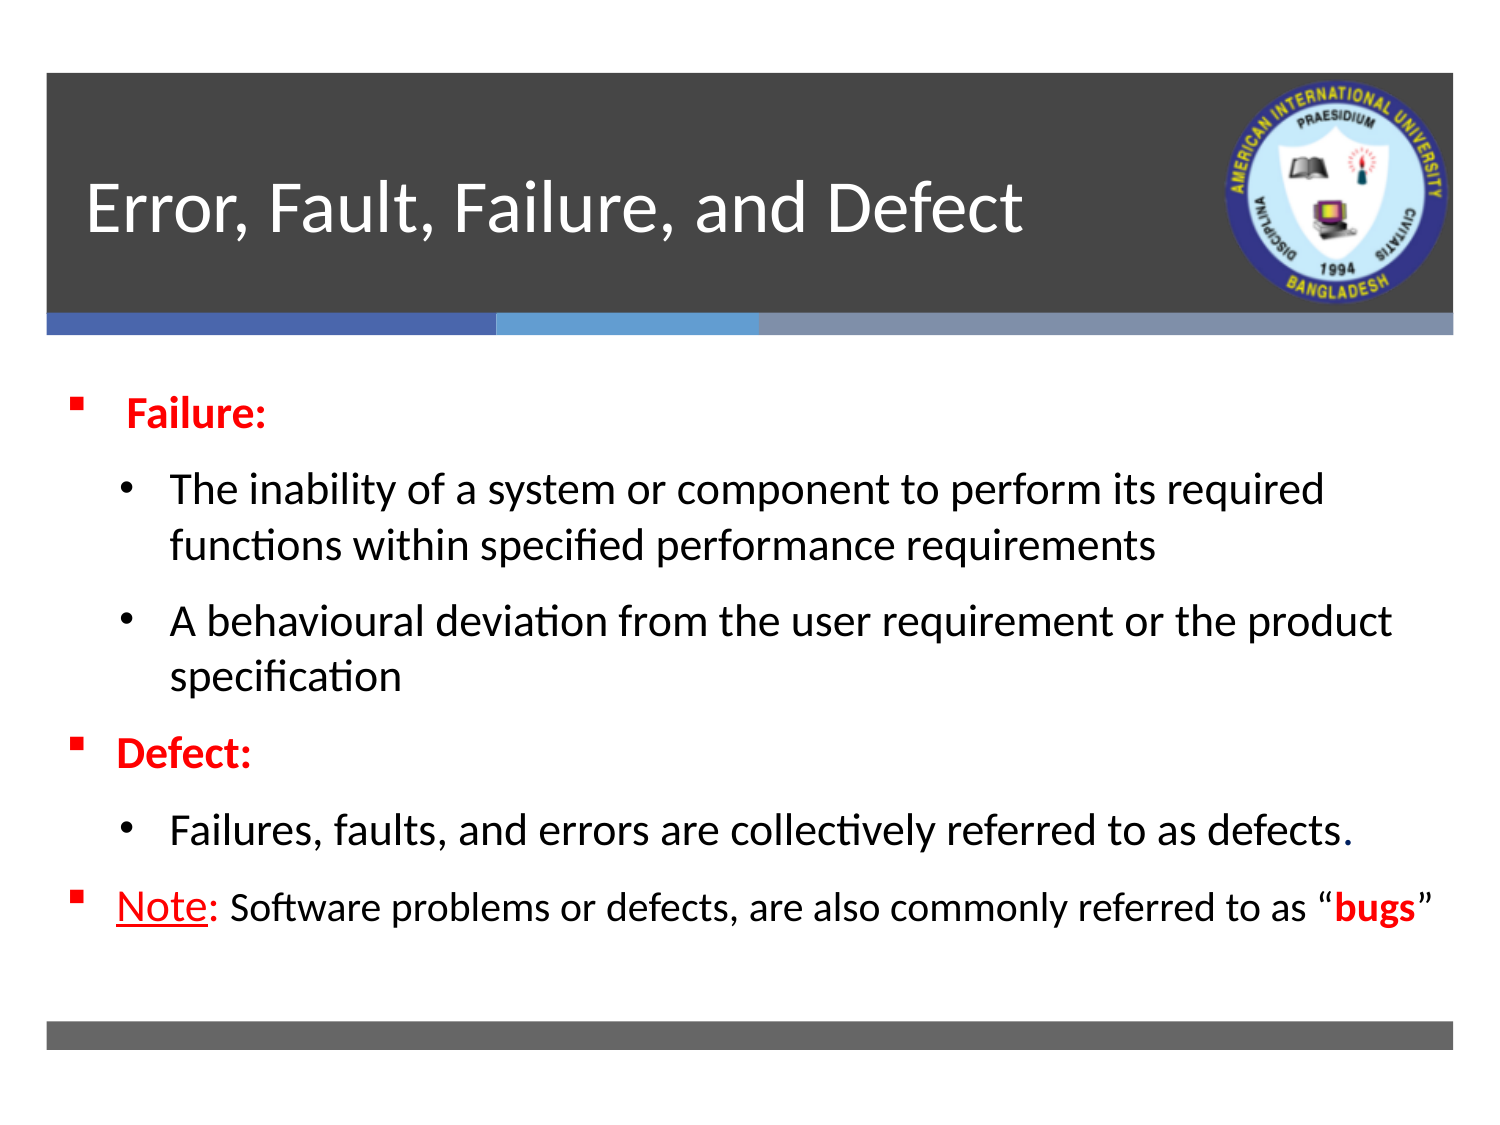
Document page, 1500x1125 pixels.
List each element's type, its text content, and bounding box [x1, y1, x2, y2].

title Error, Fault, Failure, and Defect [70, 76, 1318, 256]
text_box Failure: The inability of a system or component to perform its required functions within specified performance requirements A behavioural deviation from the user requirement or the product specification Defect: Failures, faults, and errors are collectively referred to as defects. Note: Software problems or defects, are also commonly referred to as “bugs” [51, 338, 1452, 975]
picture [1220, 75, 1454, 310]
